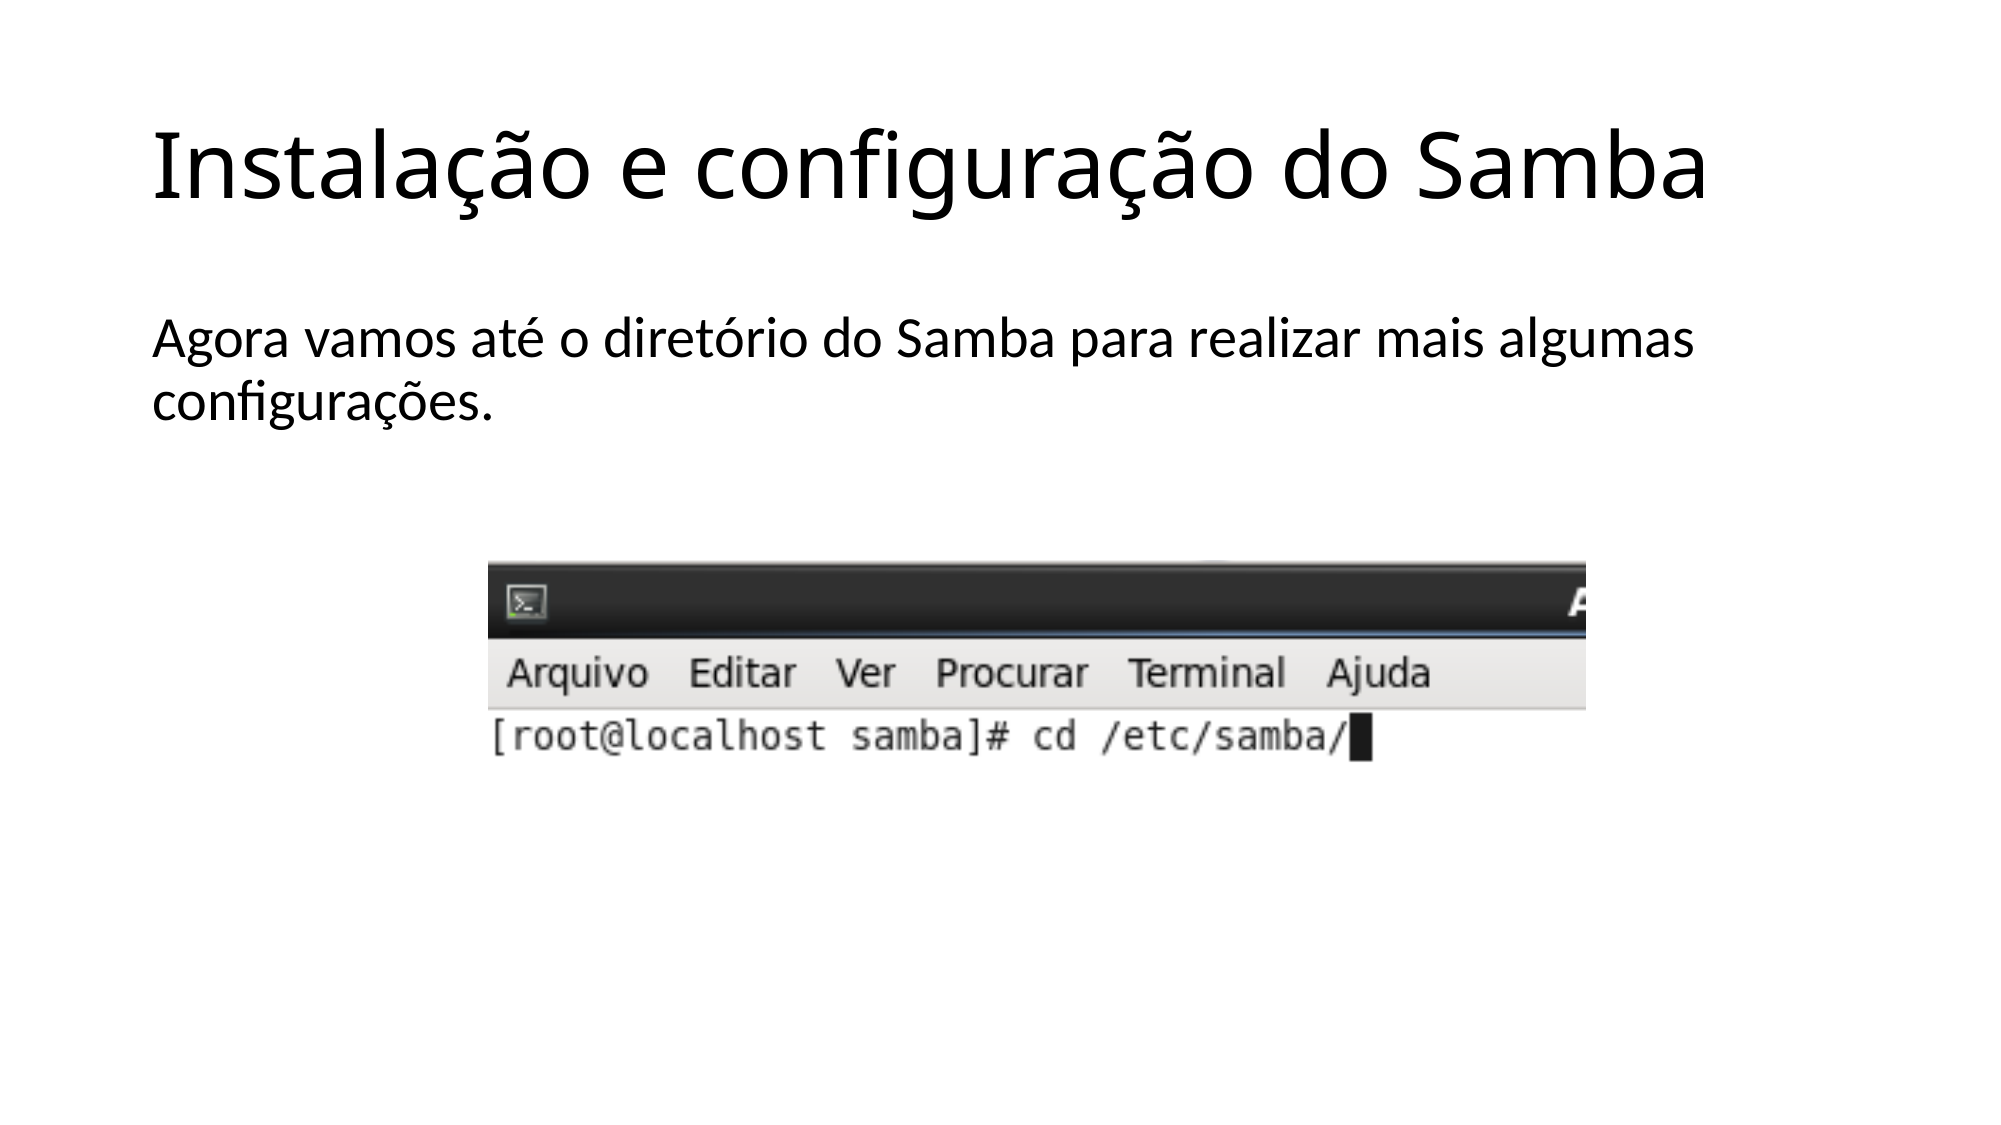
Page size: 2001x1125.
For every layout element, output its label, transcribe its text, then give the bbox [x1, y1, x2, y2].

title Instalação e configuração do Samba [137, 59, 1863, 278]
picture [488, 560, 1586, 930]
list Agora vamos até o diretório do Samba para realizar mais algumas configurações. [137, 299, 1863, 1014]
